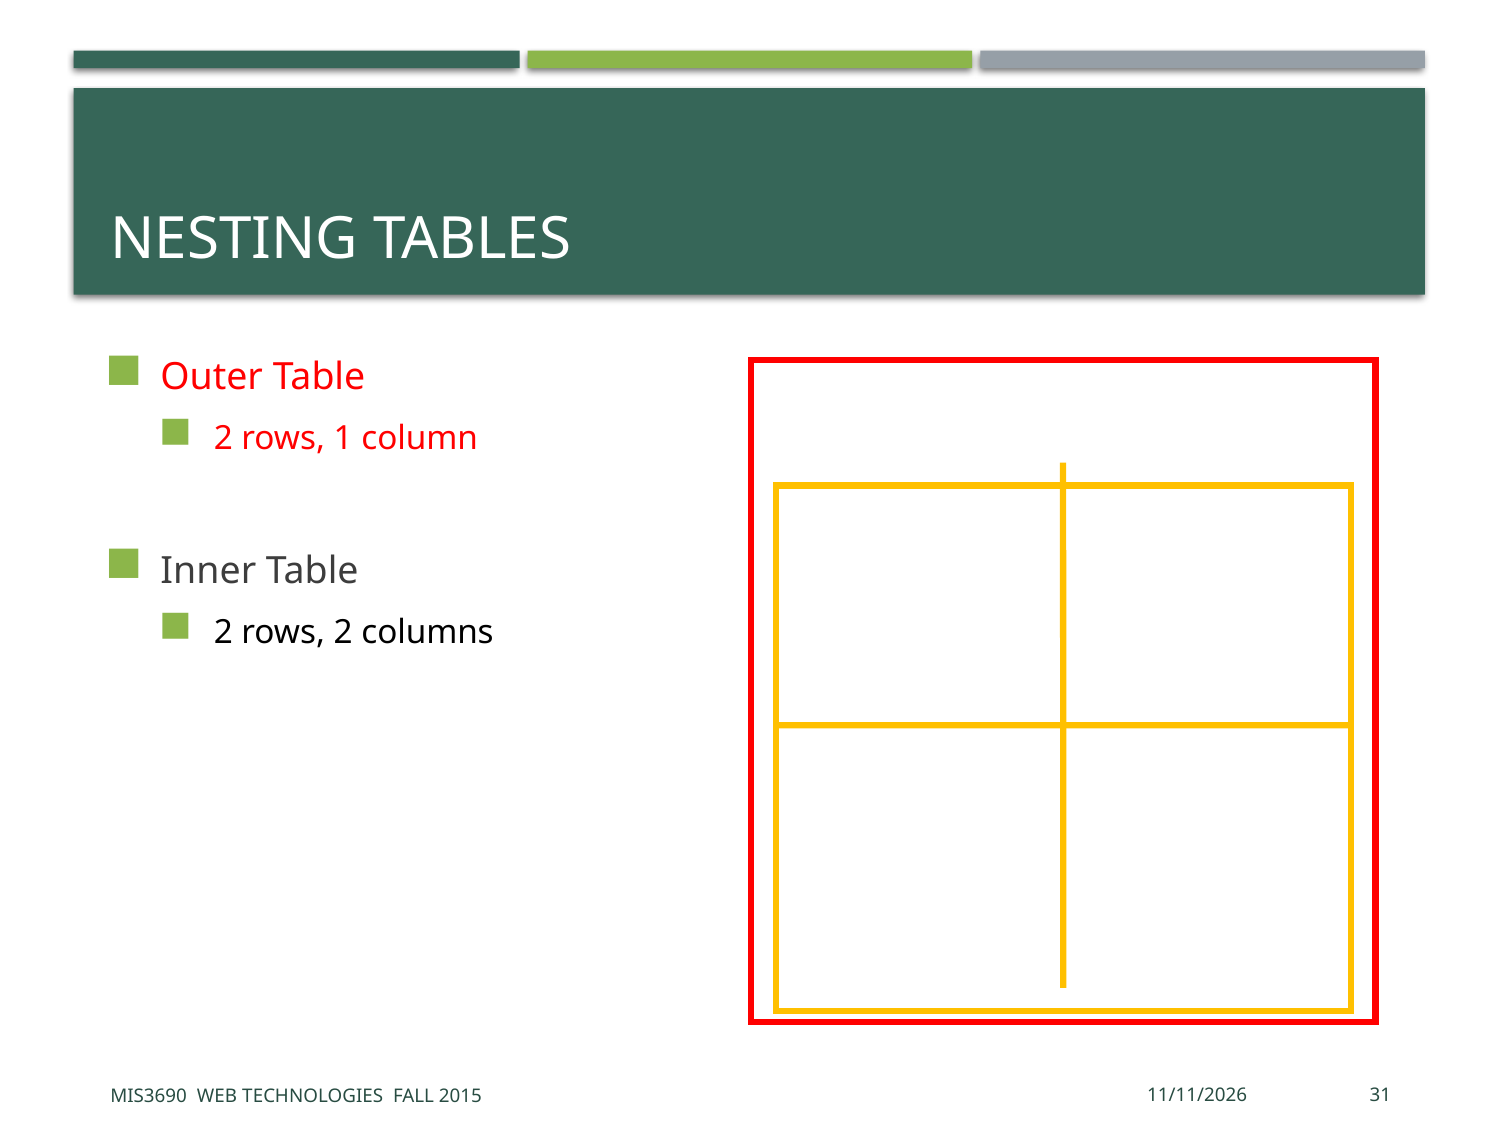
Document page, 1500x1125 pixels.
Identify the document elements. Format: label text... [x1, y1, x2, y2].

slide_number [911, 1065, 1262, 1125]
title Nesting Tables [95, 99, 1406, 278]
slide_number 31 [1279, 1065, 1406, 1125]
footer MIS3690 Web Technologies Fall 2015 [95, 1064, 895, 1125]
list Outer Table 2 rows, 1 column Inner Table 2 rows, 2 columns [95, 344, 1406, 1038]
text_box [750, 359, 1377, 1023]
